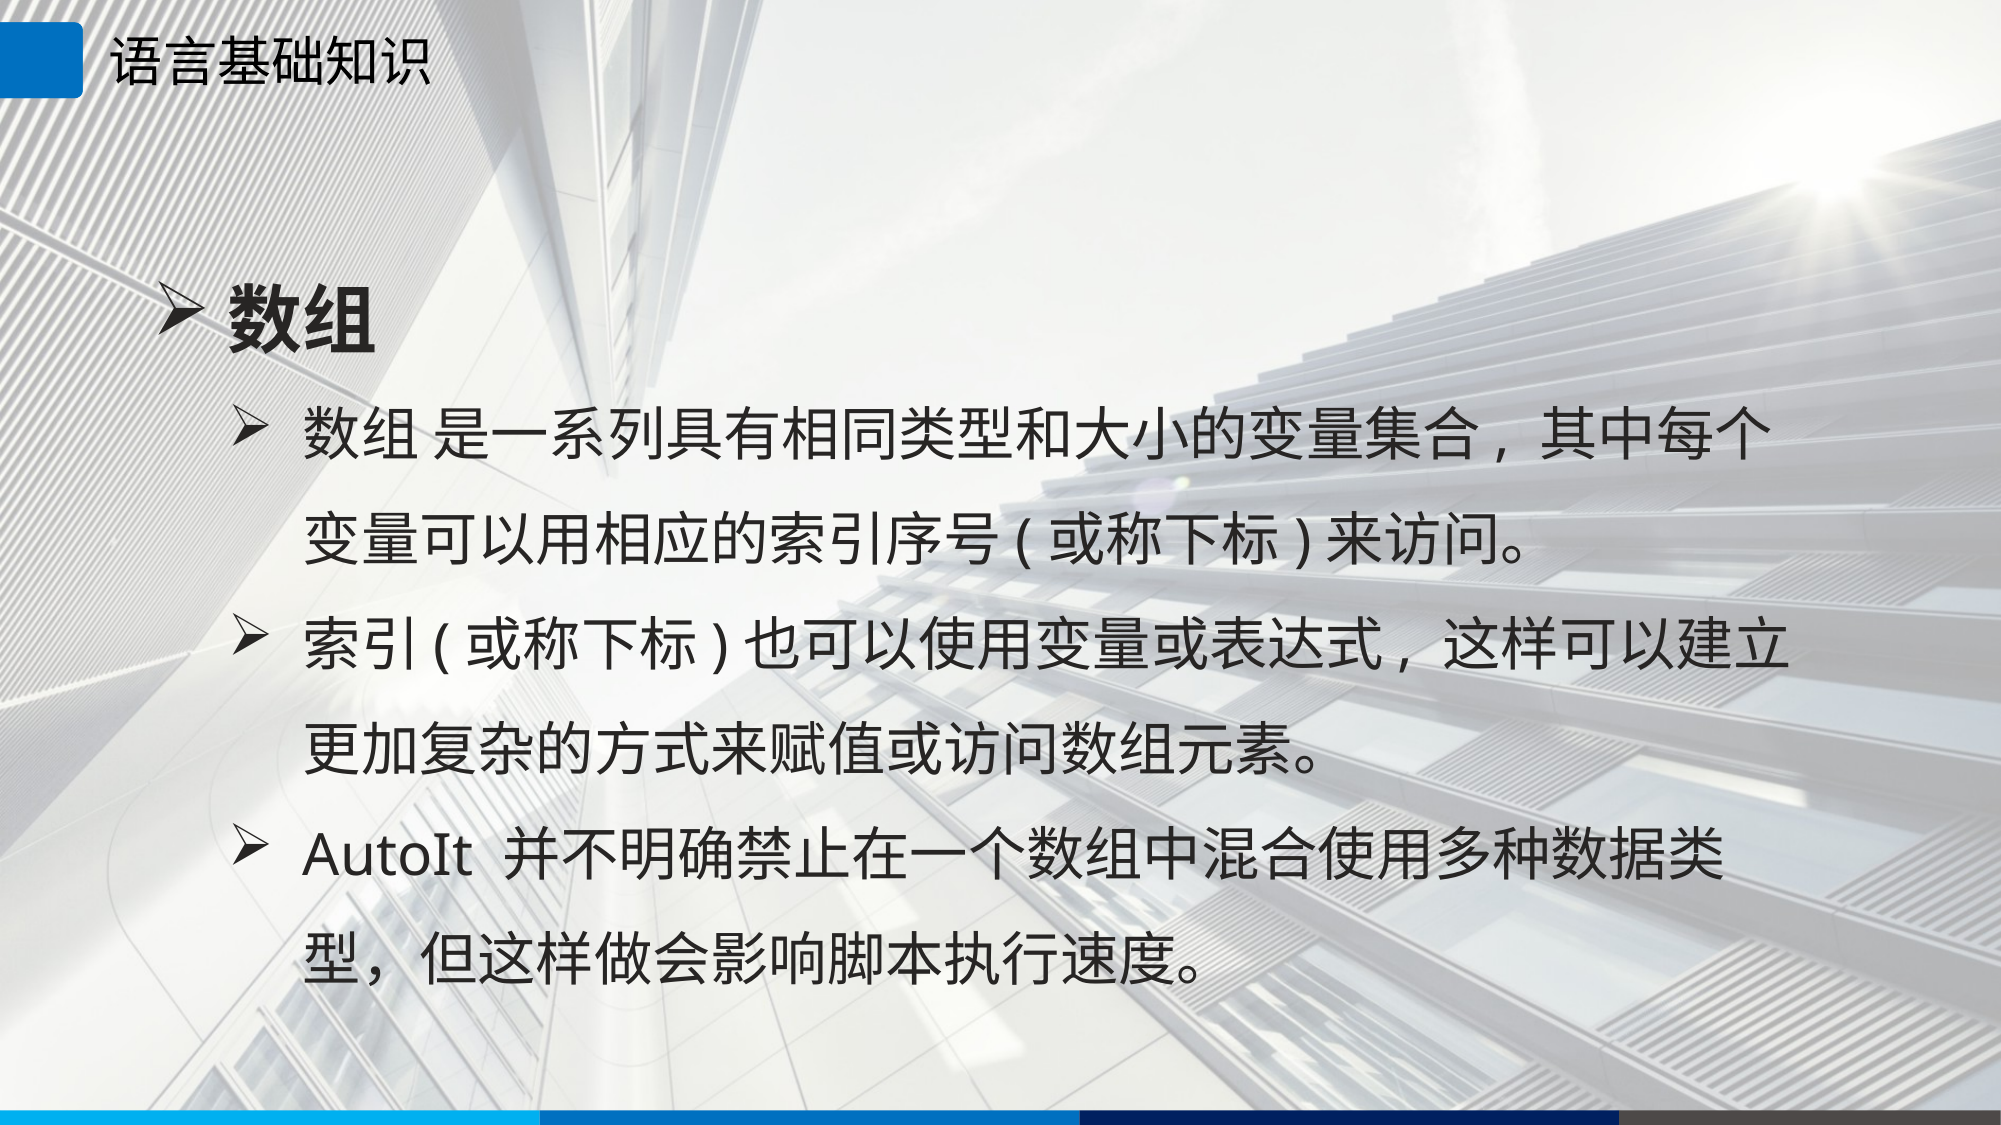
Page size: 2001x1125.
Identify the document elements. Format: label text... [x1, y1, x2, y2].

text_box 语言基础知识 [94, 19, 450, 100]
picture [0, 0, 2001, 1110]
text_box 数组 数组 是一系列具有相同类型和大小的变量集合, 其中每个变量可以用相应的索引序号(或称下标)来访问。 索引(或称下标)也可以使用变量或表达式, 这样可以建立更加复杂的方式来赋值或访问数组元素。 AutoIt 并不明确禁止在一个数组中混合使用多种数据类型，但这样做会影响脚本执行速度。 [138, 219, 1839, 1125]
text_box [0, 22, 83, 99]
